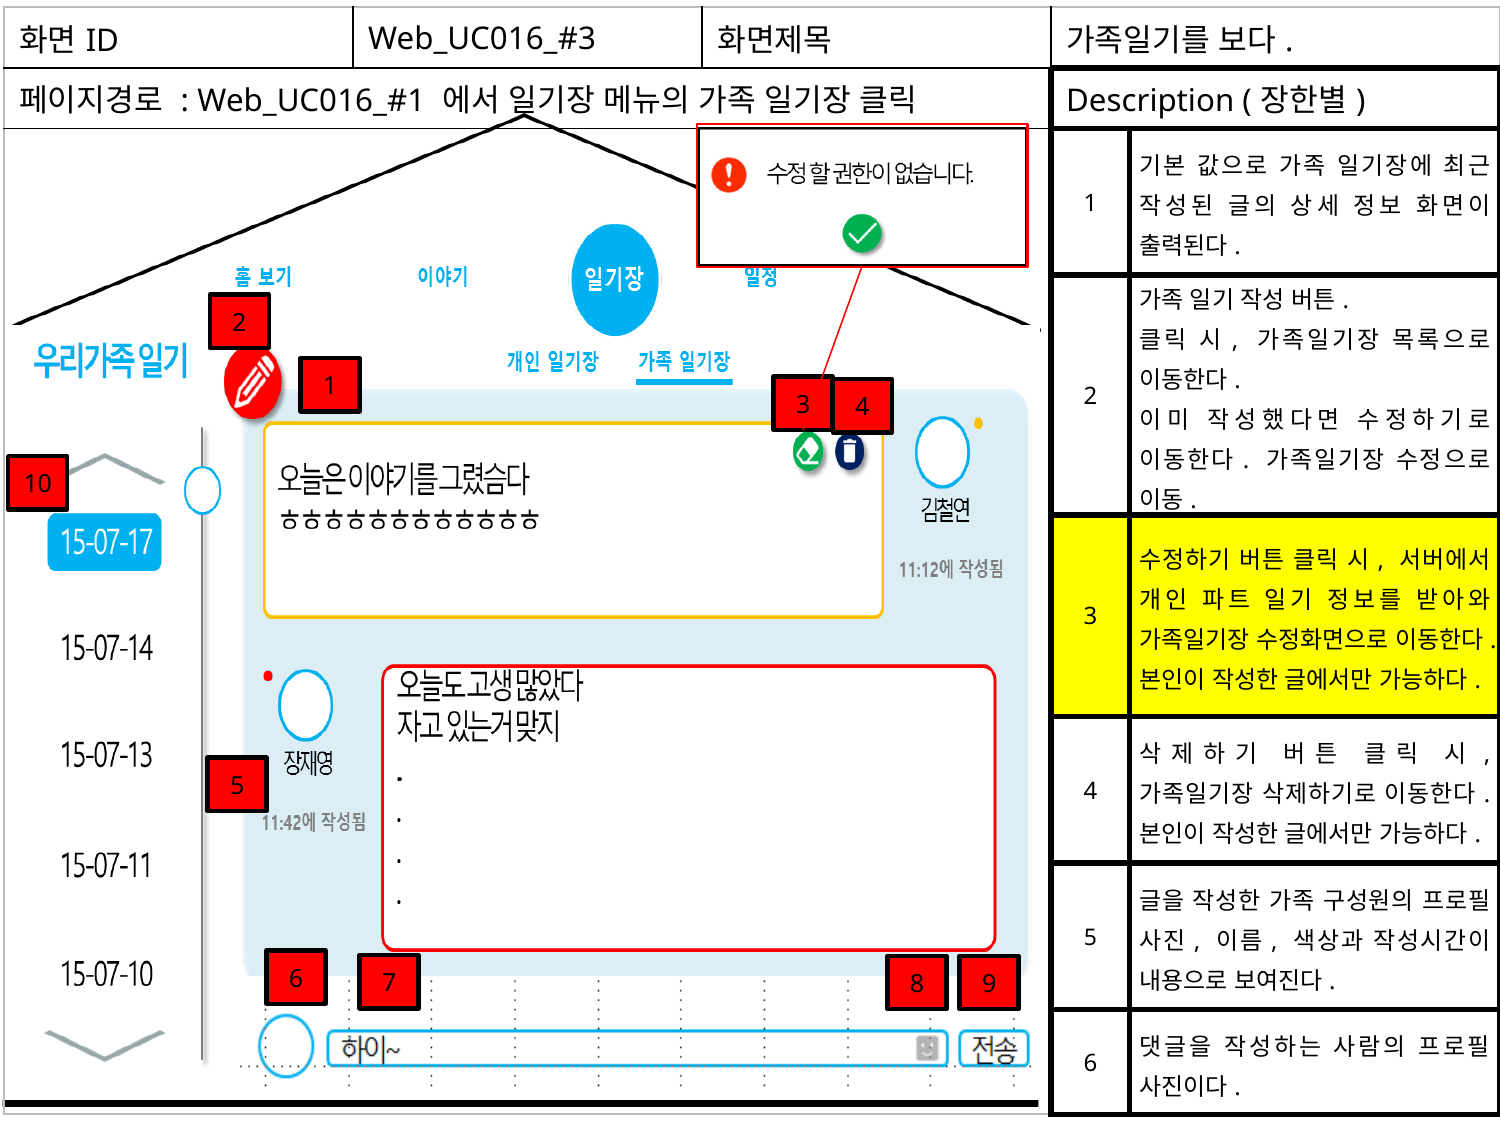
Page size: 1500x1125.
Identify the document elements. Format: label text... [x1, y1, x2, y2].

table_cell 6 [1054, 1012, 1127, 1112]
table_cell 2 [1054, 278, 1127, 512]
table_header Web_UC016_#3 [354, 8, 701, 67]
table_cell 삭제하기 버튼 클릭 시, 가족일기장 삭제하기로 이동한다. 본인이 작성한 글에서만 가능하다. [1132, 719, 1497, 860]
table_cell 1 [1054, 131, 1127, 272]
table_cell 4 [1054, 719, 1127, 860]
table_cell 수정하기 버튼 클릭 시, 서버에서 개인 파트 일기 정보를 받아와 가족일기장 수정화면으로 이동한다.본인이 작성한 글에서만 가능하다. [1132, 518, 1497, 714]
table_header 화면제목 [703, 8, 1050, 67]
table_cell 5 [1054, 866, 1127, 1007]
table_cell 글을 작성한 가족 구성원의 프로필 사진, 이름, 색상과 작성시간이 내용으로 보여진다. [1132, 866, 1497, 1007]
table_cell 가족 일기 작성 버튼. 클릭 시, 가족일기장 목록으로 이동한다. 이미 작성했다면 수정하기로 이동한다. 가족일기장 수정으로 이동. [1132, 278, 1497, 512]
table_cell 댓글을 작성하는 사람의 프로필 사진이다. [1132, 1012, 1497, 1112]
table_cell 페이지경로 : Web_UC016_#1 에서 일기장 메뉴의 가족 일기장 클릭 [5, 69, 1048, 128]
picture [0, 113, 1042, 1108]
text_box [802, 265, 863, 431]
table_cell [1042, 129, 1048, 1113]
table_header 가족일기를 보다. [1052, 8, 1499, 65]
table_cell 기본 값으로 가족 일기장에 최근 작성된 글의 상세 정보 화면이 출력된다. [1132, 131, 1497, 272]
table_header 화면ID [5, 8, 352, 67]
table_cell 3 [1054, 518, 1127, 714]
table_cell Description (장한별) [1054, 71, 1497, 126]
